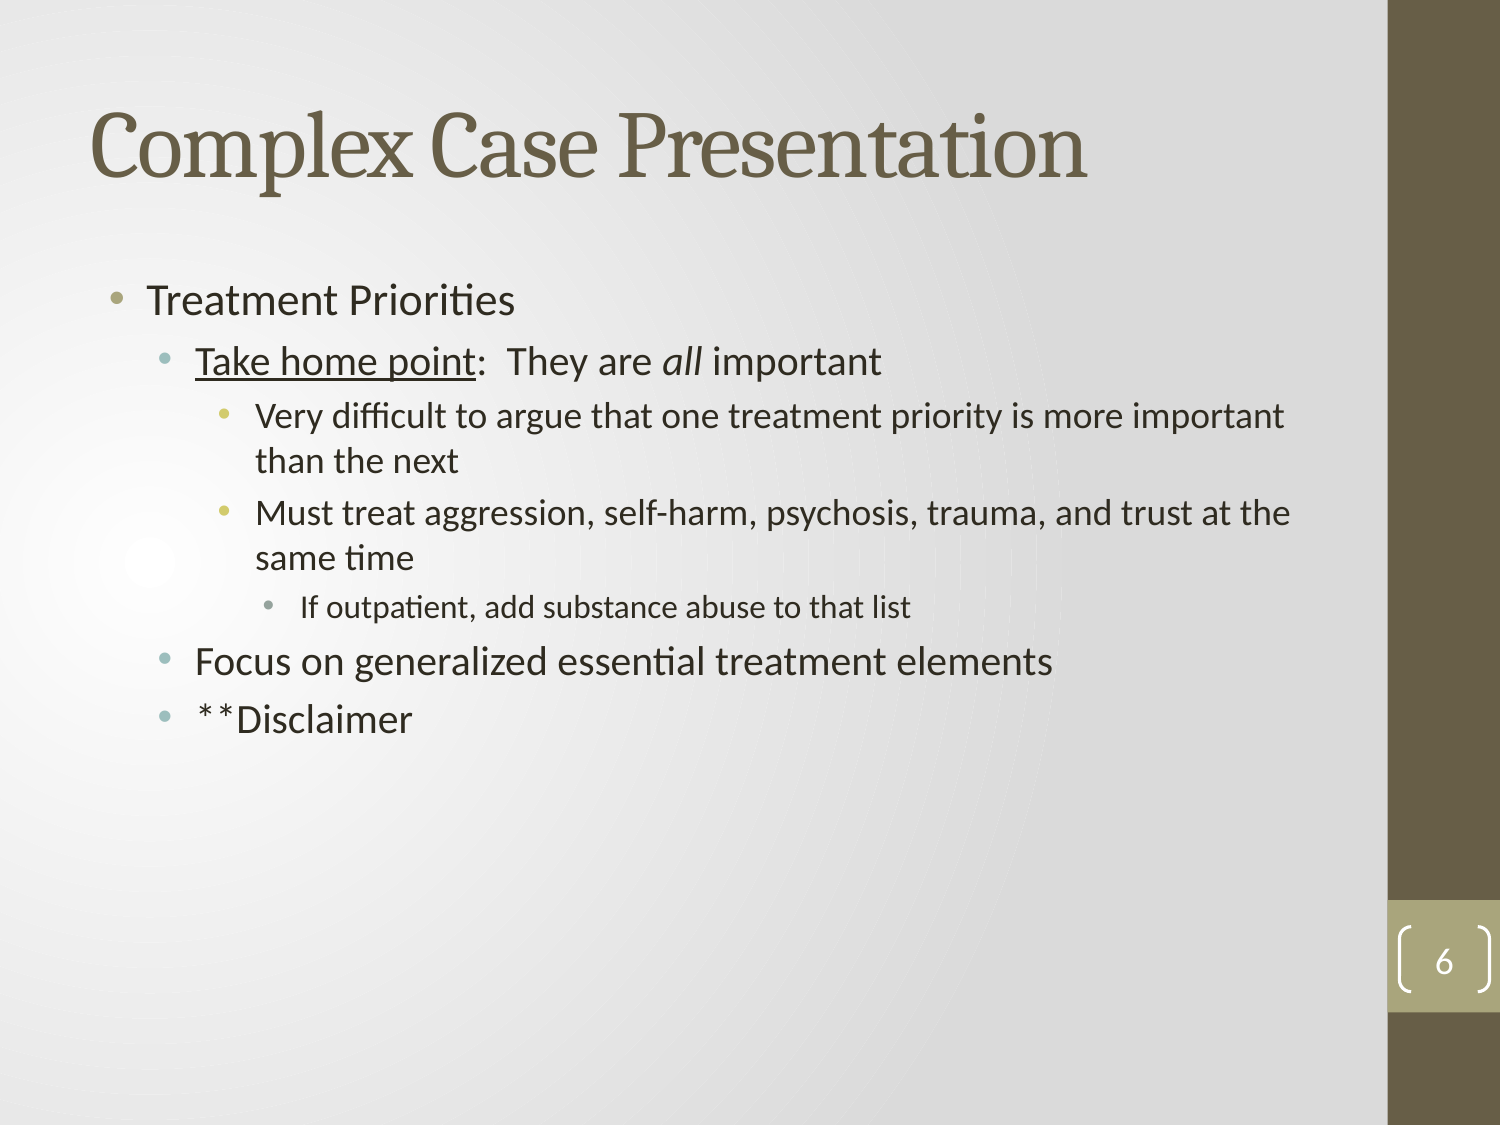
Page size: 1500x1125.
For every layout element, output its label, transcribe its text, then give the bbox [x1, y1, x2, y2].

title Complex Case Presentation [75, 45, 1325, 233]
list Treatment Priorities Take home point: They are all important Very difficult to argue that one treatment priority is more important than the next Must treat aggression, self-harm, psychosis, trauma, and trust at the same time If outpatient, add substance abuse to that list Focus on generalized essential treatment elements **Disclaimer [75, 262, 1325, 1050]
slide_number 6 [1397, 925, 1492, 994]
